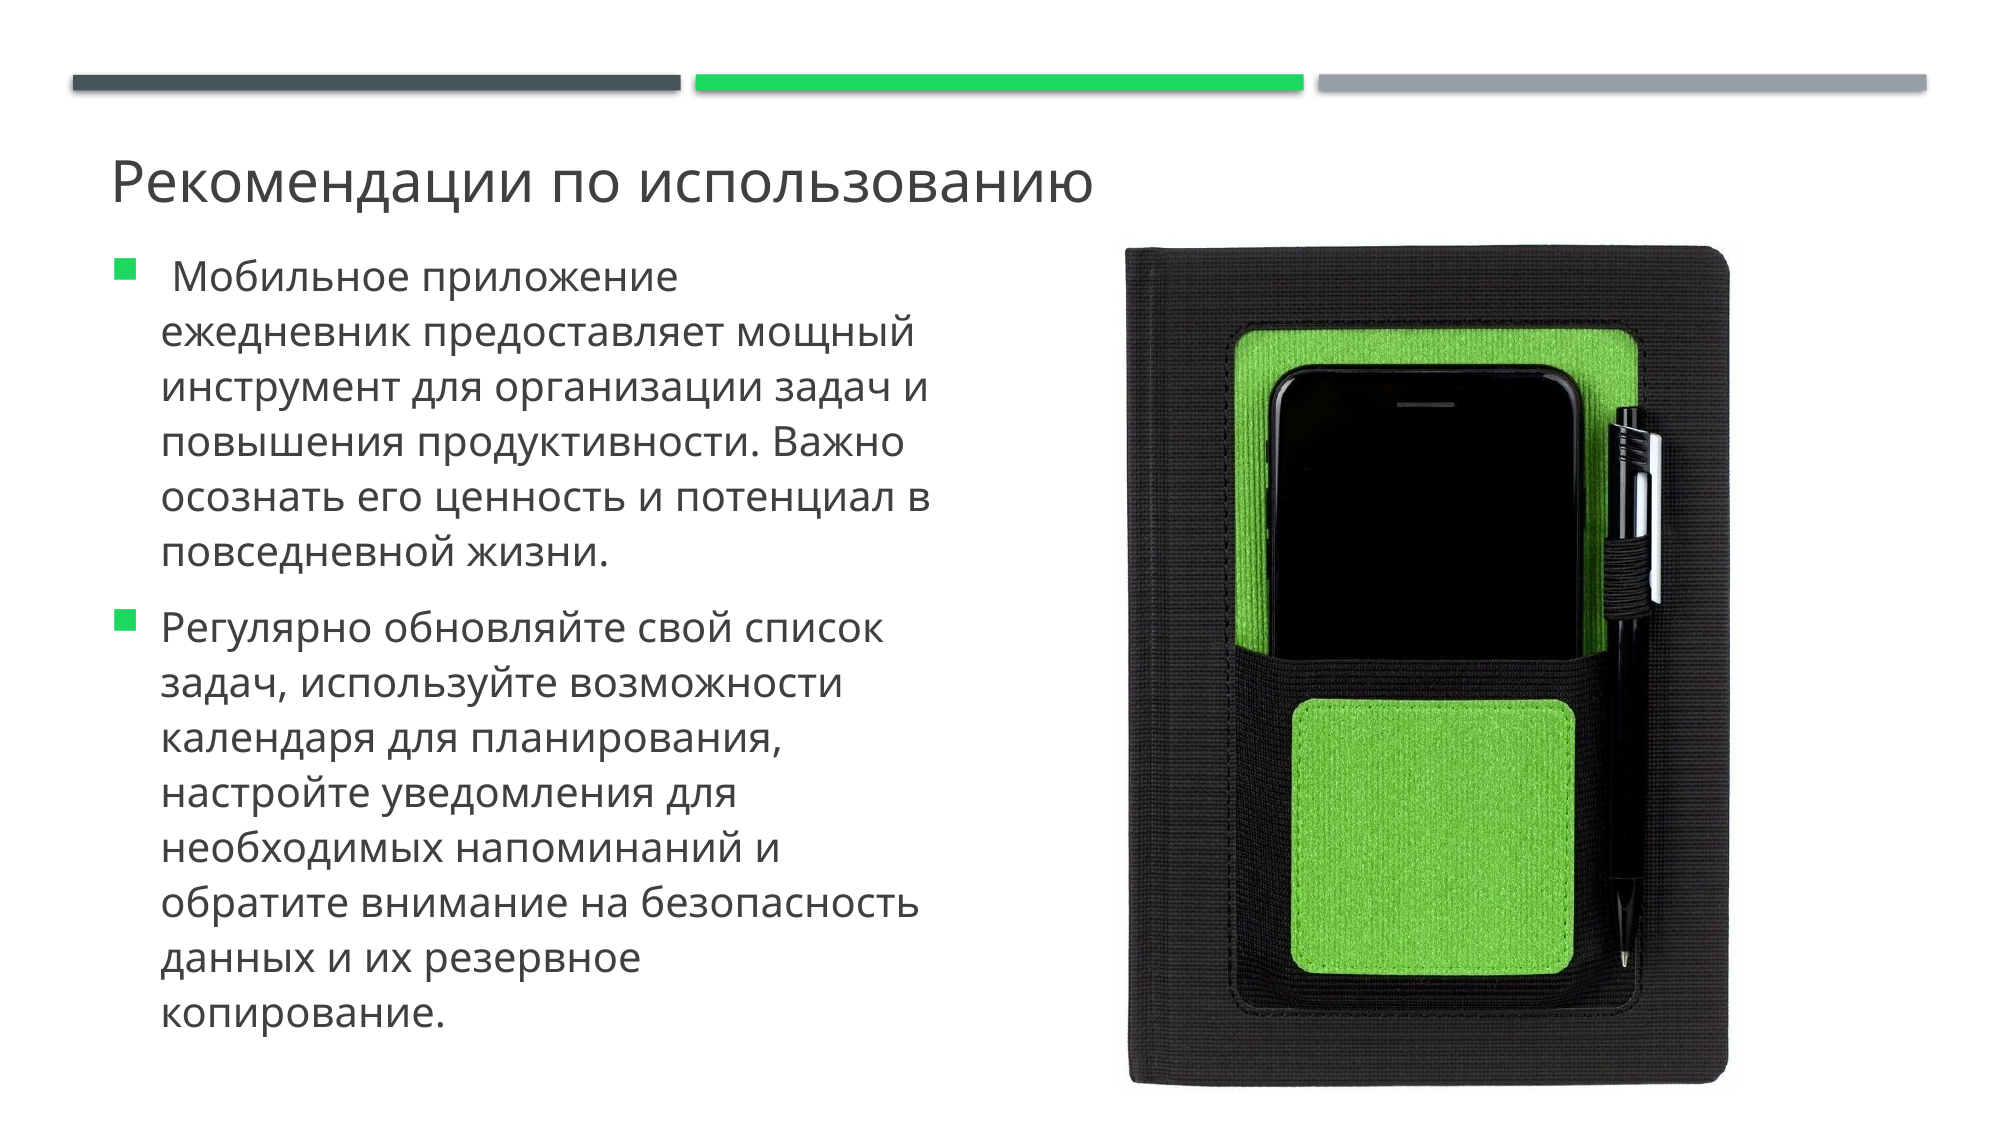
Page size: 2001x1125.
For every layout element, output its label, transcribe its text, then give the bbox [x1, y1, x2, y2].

list Рекомендации по использованию [95, 116, 1905, 235]
picture [1108, 231, 1747, 1101]
text_box [694, 73, 1305, 92]
text_box Мобильное приложение ежедневник предоставляет мощный инструмент для организации задач и повышения продуктивности. Важно осознать его ценность и потенциал в повседневной жизни. Регулярно обновляйте свой список задач, используйте возможности календаря для планирования, настройте уведомления для необходимых напоминаний и обратите внимание на безопасность данных и их резервное копирование. [95, 234, 952, 1047]
